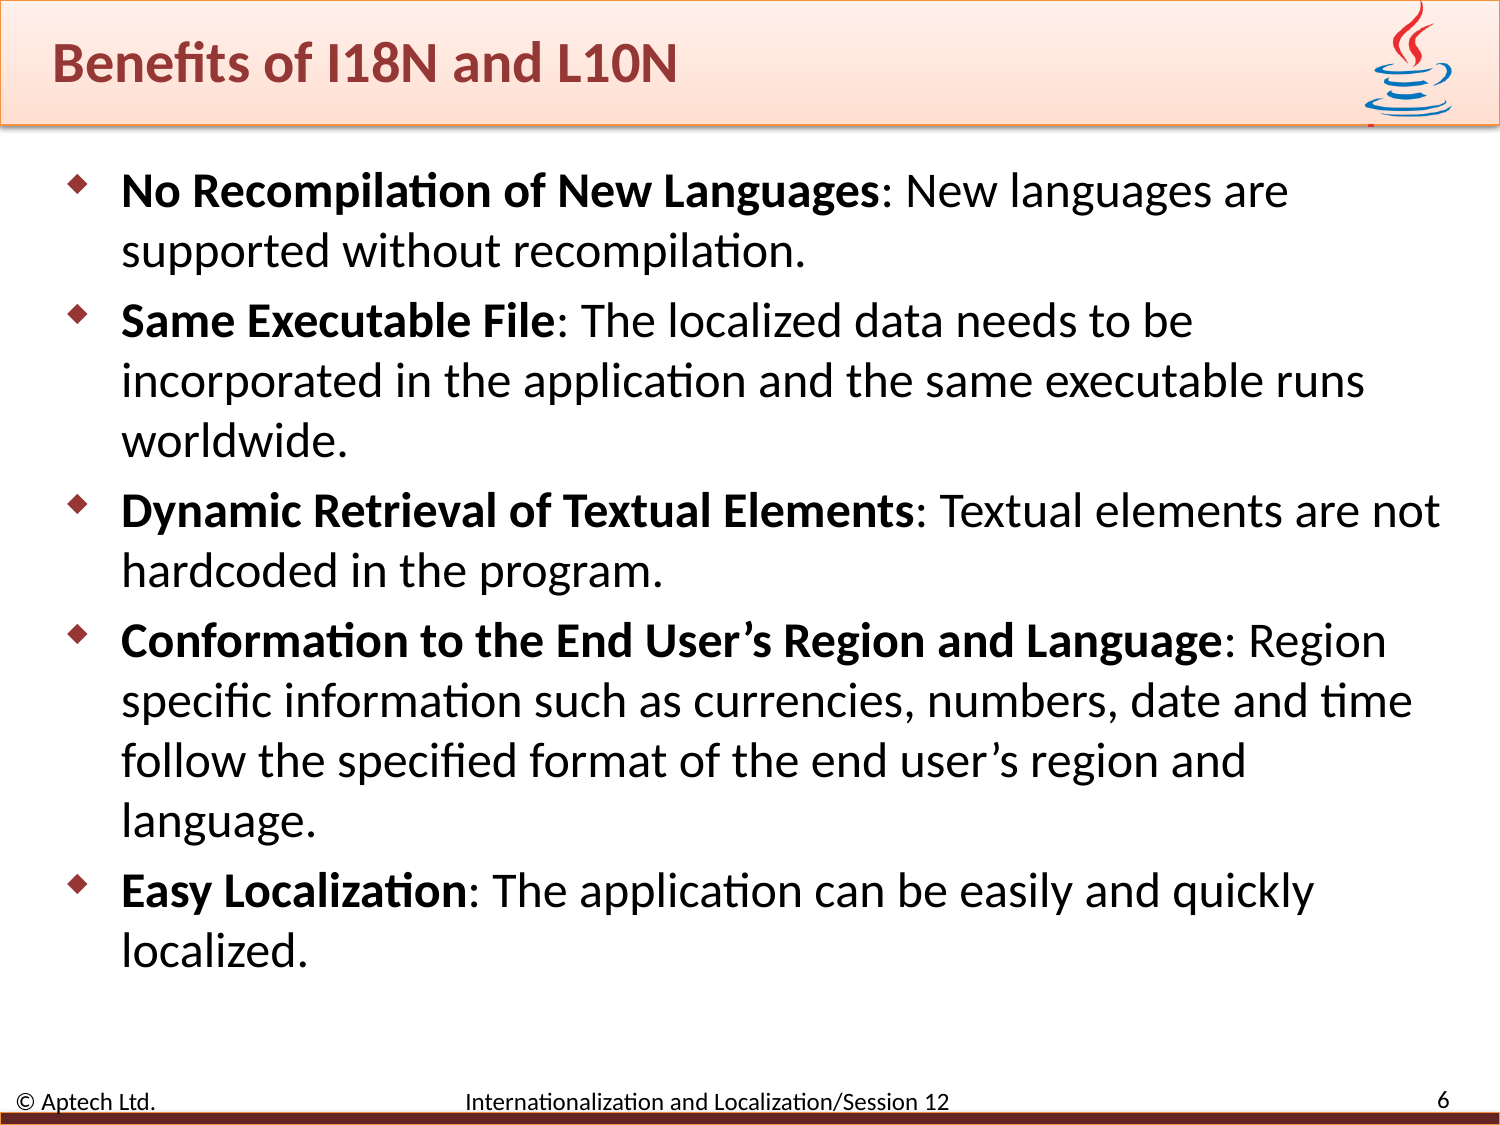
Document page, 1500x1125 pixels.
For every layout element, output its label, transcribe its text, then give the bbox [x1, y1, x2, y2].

title Benefits of I18N and L10N [37, 24, 1288, 93]
list No Recompilation of New Languages: New languages are supported without recompilation. Same Executable File: The localized data needs to be incorporated in the application and the same executable runs worldwide. Dynamic Retrieval of Textual Elements: Textual elements are not hardcoded in the program. Conformation to the End User’s Region and Language: Region specific information such as currencies, numbers, date and time follow the specified format of the end user’s region and language. Easy Localization: The application can be easily and quickly localized. [49, 149, 1463, 1013]
picture [1362, 0, 1454, 127]
slide_number 6 [1337, 1084, 1465, 1113]
